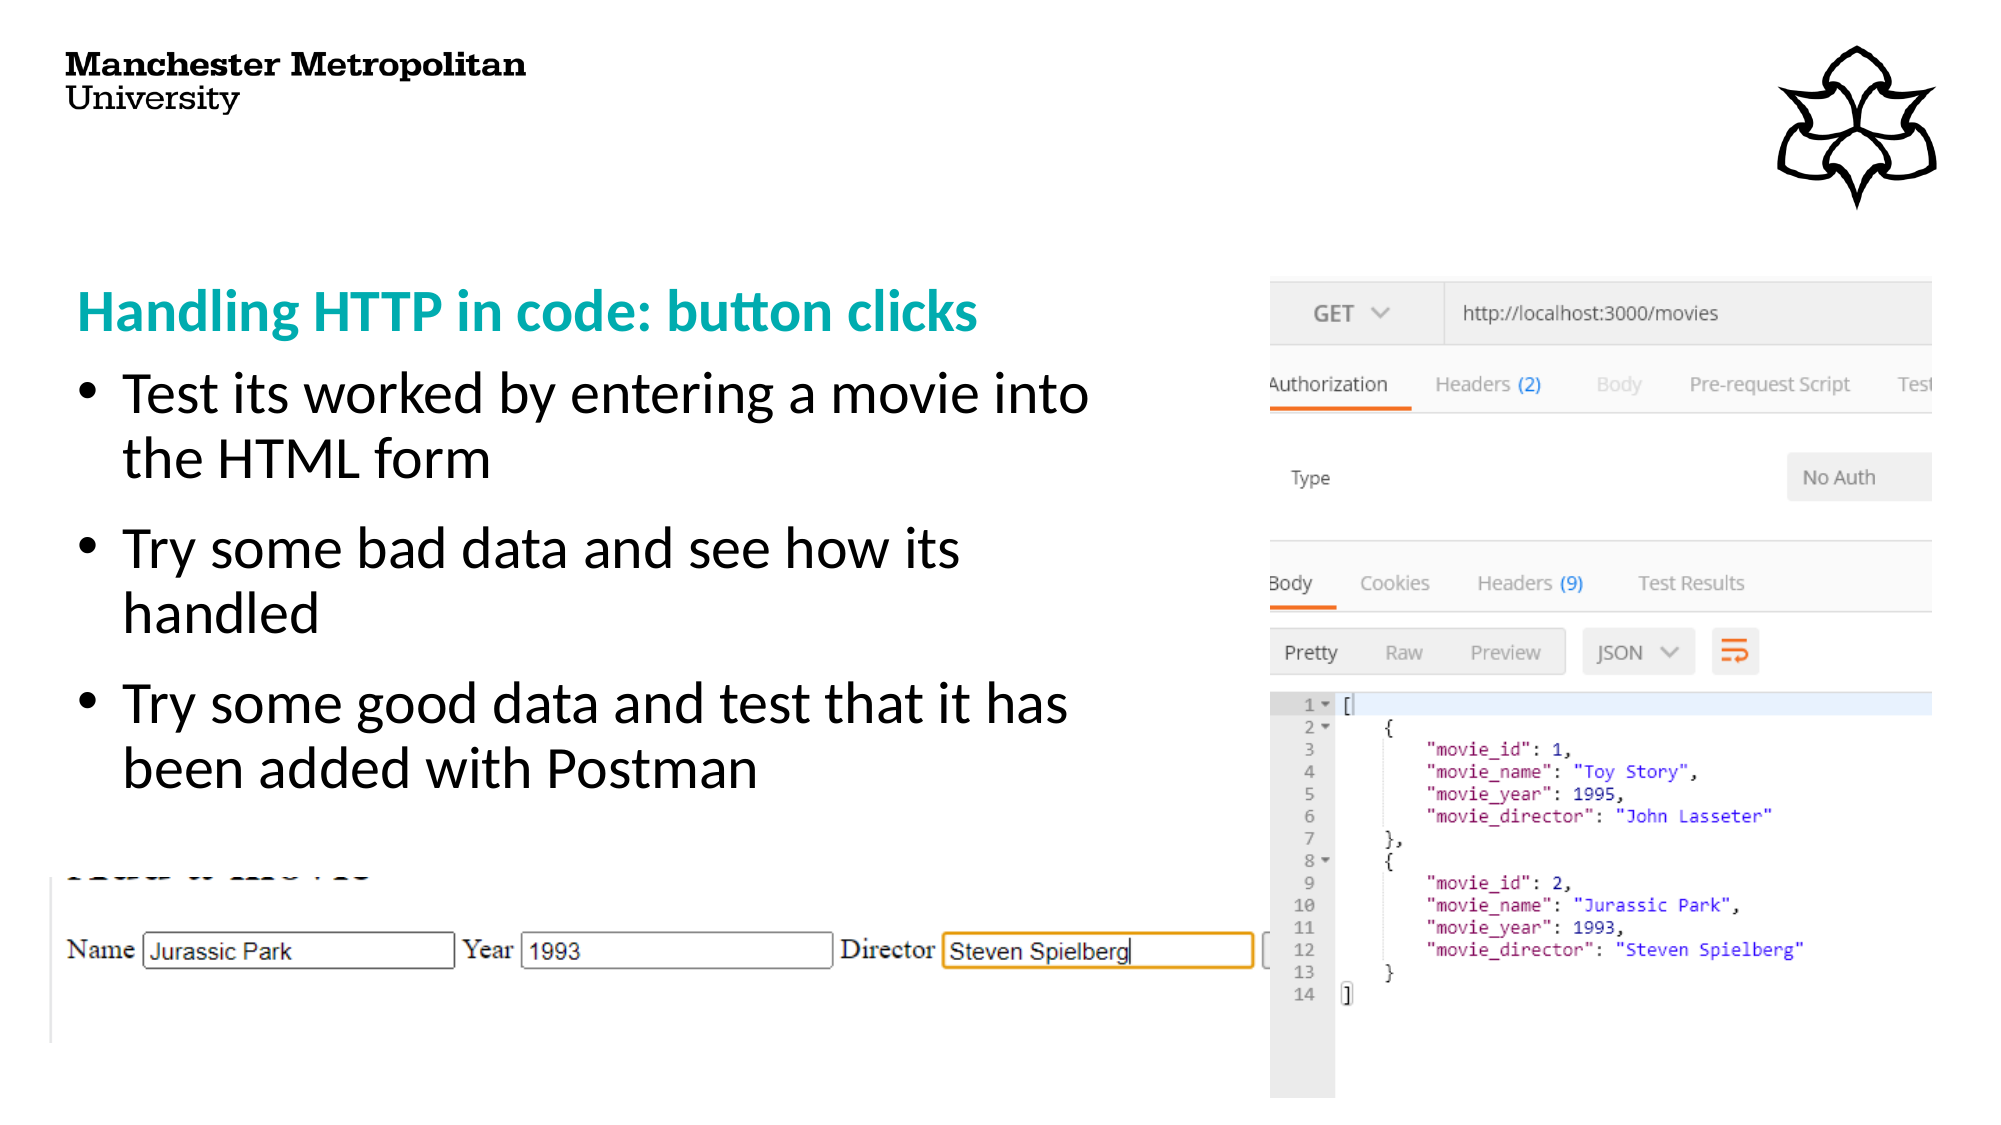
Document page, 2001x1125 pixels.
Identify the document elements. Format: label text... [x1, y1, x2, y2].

picture [1765, 34, 1948, 221]
list Test its worked by entering a movie into the HTML form Try some bad data and see how its handled Try some good data and test that it has been added with Postman [62, 352, 1162, 877]
picture [55, 42, 536, 124]
title Handling HTTP in code: button clicks [62, 270, 1788, 353]
picture [49, 276, 1932, 1098]
